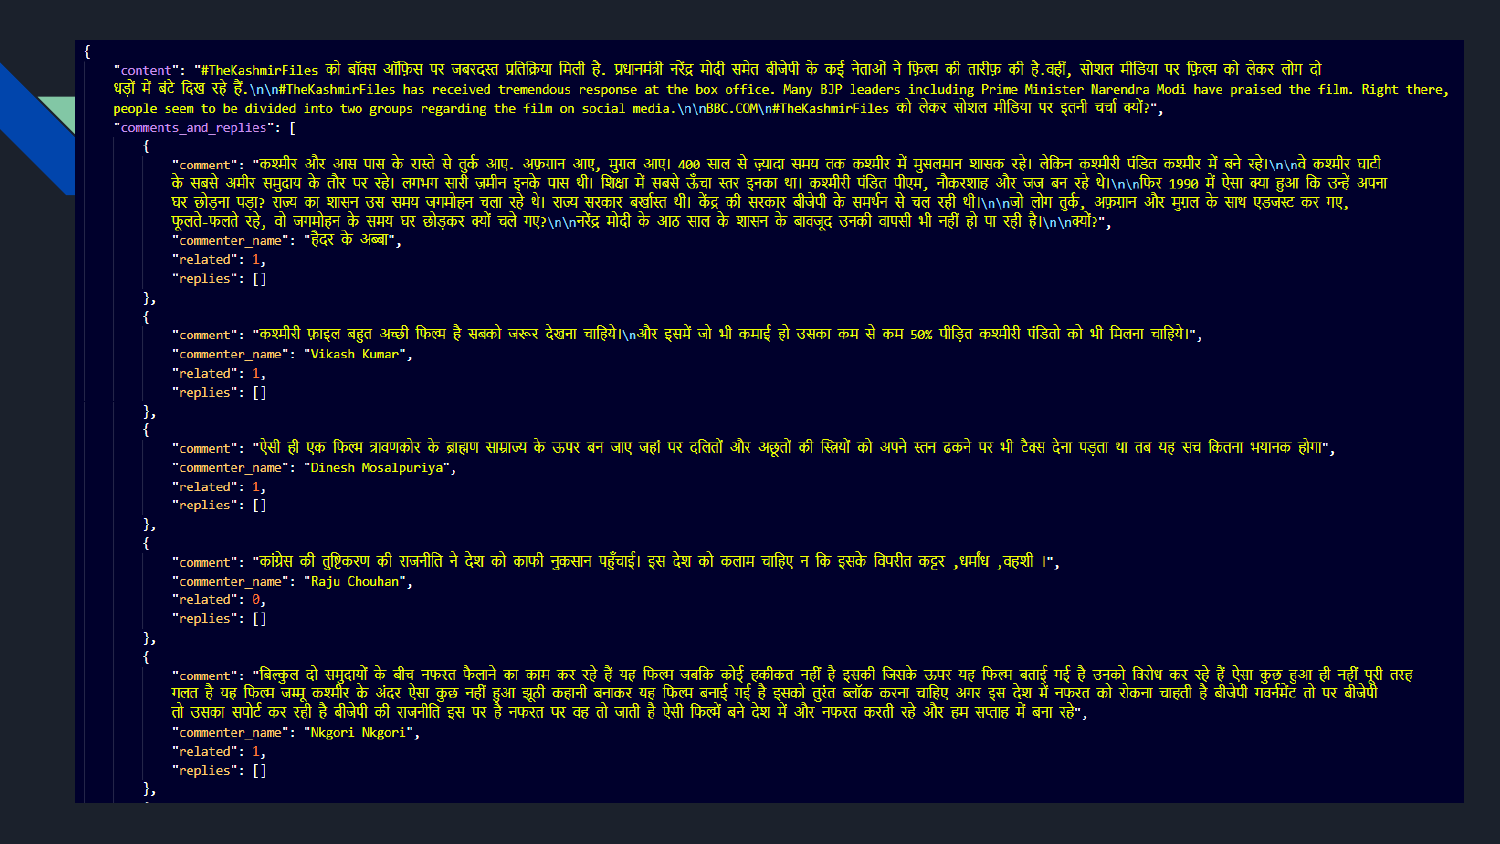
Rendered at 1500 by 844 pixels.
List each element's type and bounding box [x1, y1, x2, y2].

picture [74, 40, 1464, 803]
